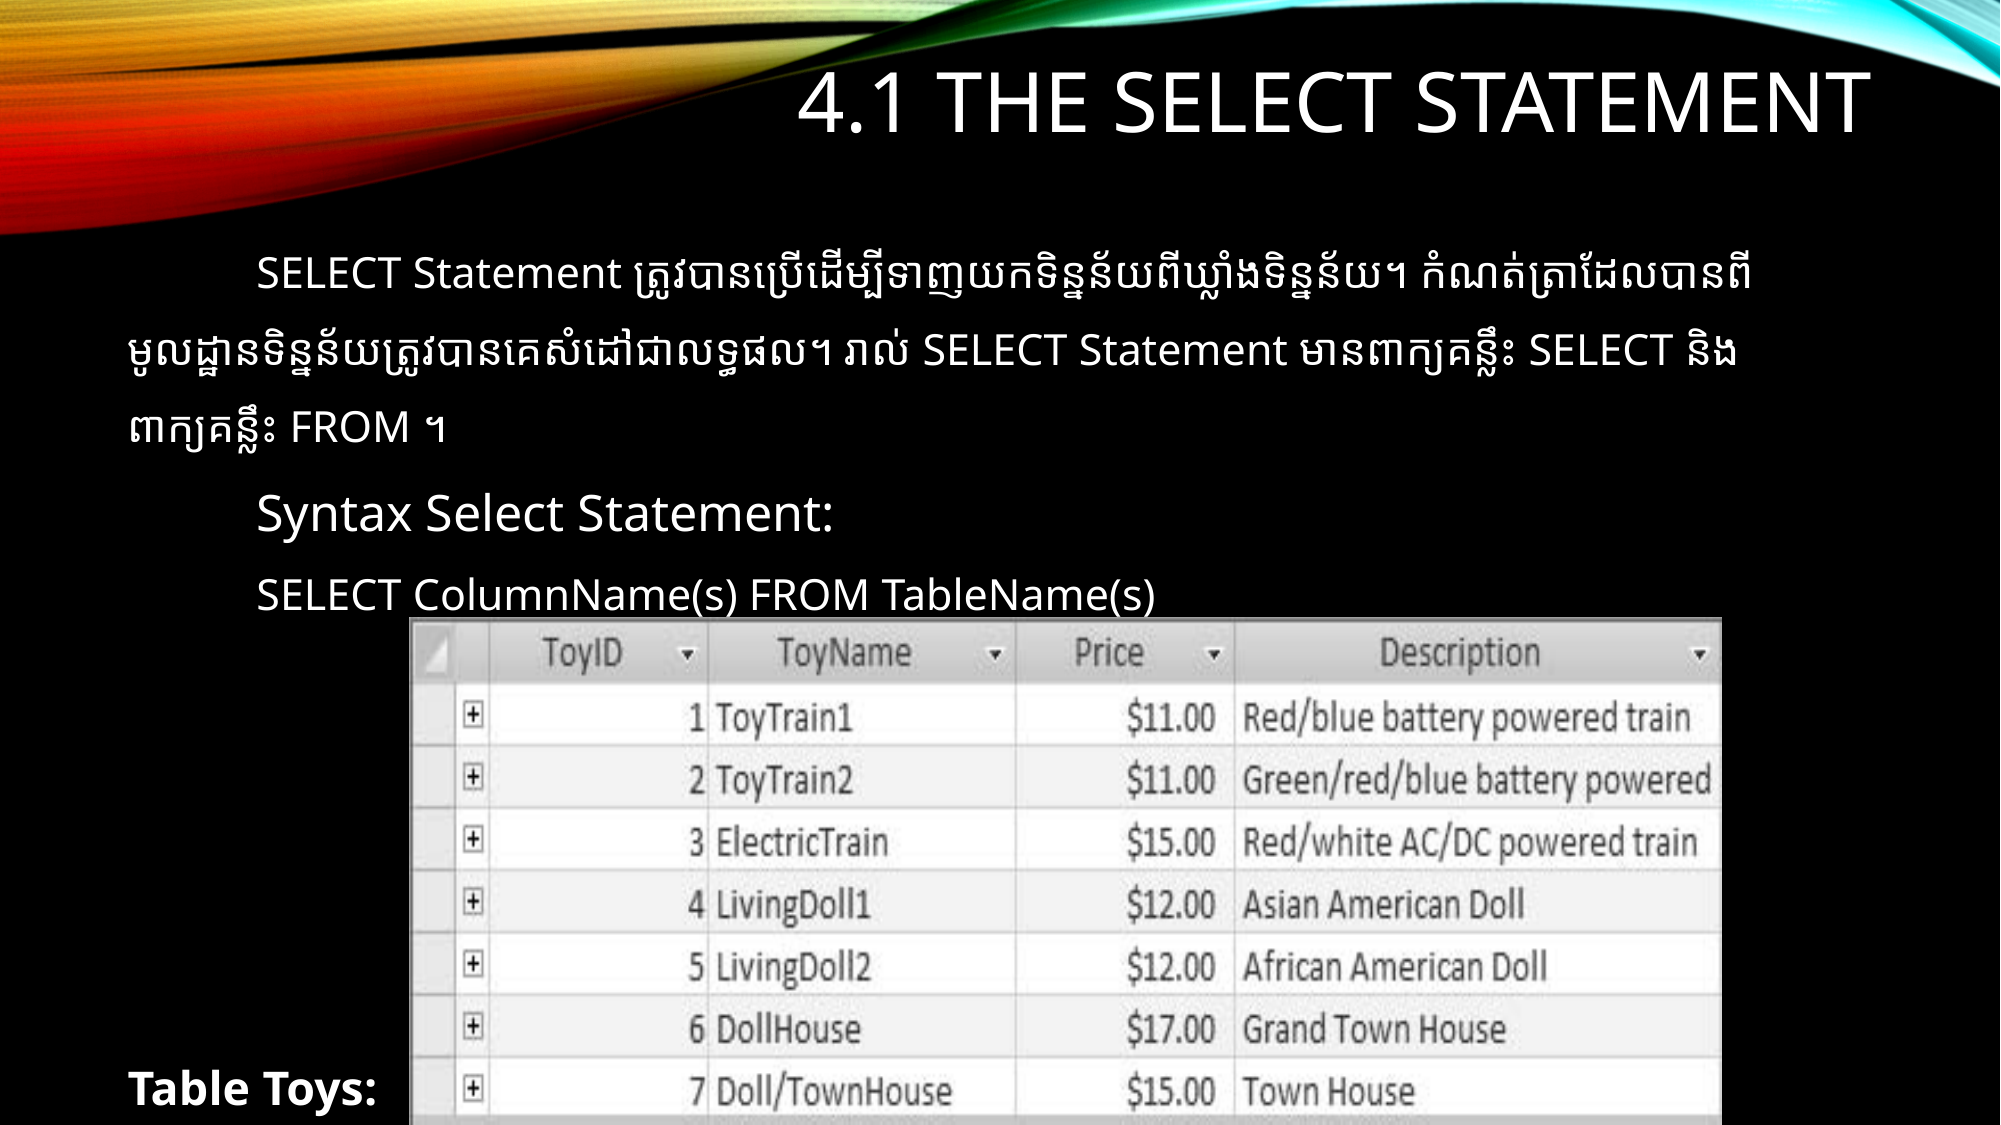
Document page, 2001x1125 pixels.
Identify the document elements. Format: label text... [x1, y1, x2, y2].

picture [1888, 0, 2000, 237]
title 4.1 the select statement [474, 0, 1888, 212]
picture [0, 0, 474, 237]
picture [409, 617, 1722, 1125]
list SELECT Statement ត្រូវបានប្រើដើម្បីទាញយកទិន្នន័យពីឃ្លាំងទិន្នន័យ។ កំណត់ត្រាដែលបានពីមូលដ្ឋានទិន្នន័យត្រូវបានគេសំដៅជាលទ្ធផល។ រាល់ SELECT Statement មានពាក្យគន្លឹះ SELECT និងពាក្យគន្លឹះ FROM ។ Syntax Select Statement: SELECT ColumnName(s) FROM TableName(s) Table Toys: [112, 212, 1888, 1125]
